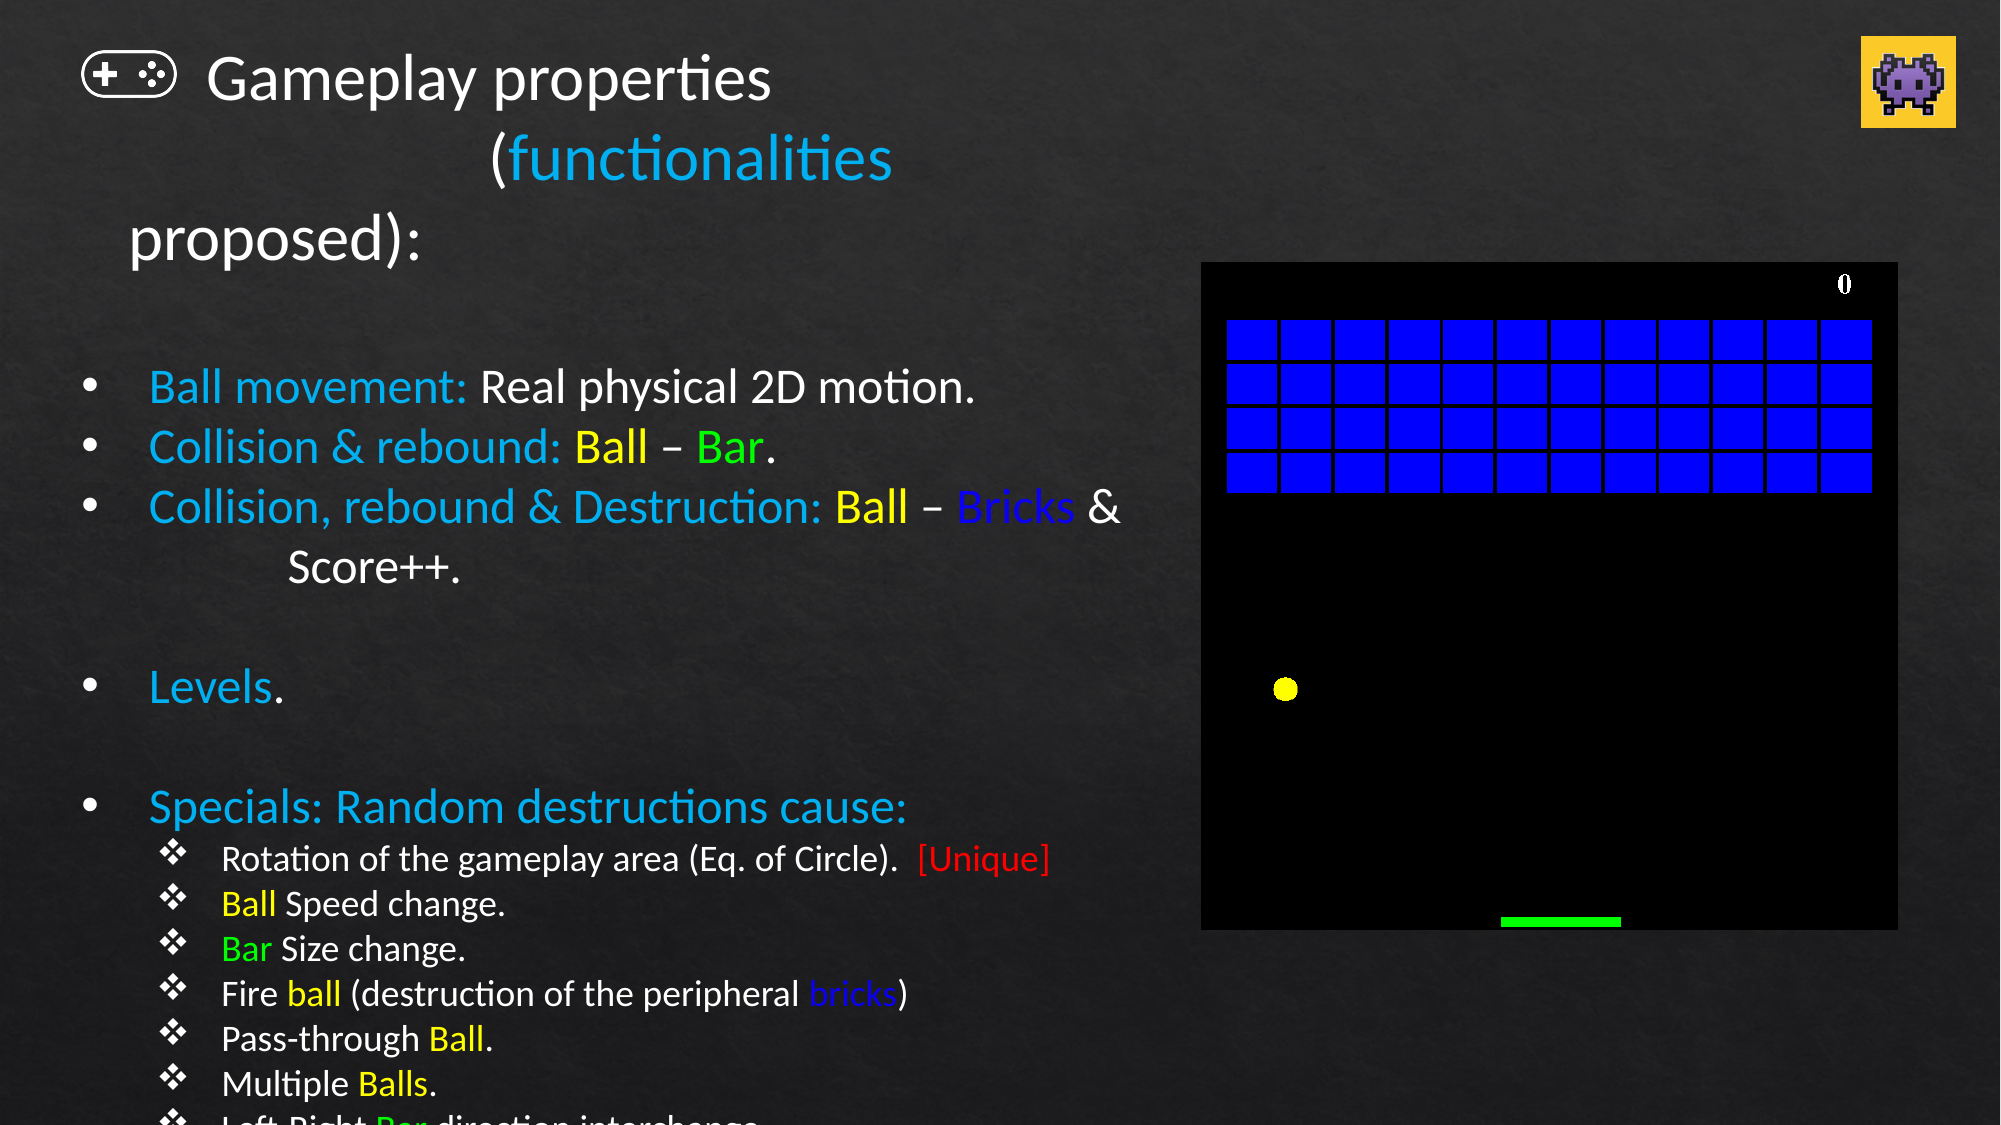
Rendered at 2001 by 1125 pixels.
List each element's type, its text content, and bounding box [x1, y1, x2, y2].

picture [81, 50, 132, 98]
picture [1201, 261, 1898, 931]
text_box Gameplay properties (functionalities proposed): Ball movement: Real physical 2D motion. Collision & rebound: Ball – Bar. Collision, rebound & Destruction: Ball – Bricks & Score++. Levels. Specials: Random destructions cause: Rotation of the gameplay area (Eq. of Circle). [Unique] Ball Speed change. Bar Size change. Fire ball (destruction of the peripheral bricks) Pass-through Ball. Multiple Balls. Left-Right Bar direction interchange. [66, 26, 1202, 1125]
picture [1860, 36, 1957, 128]
